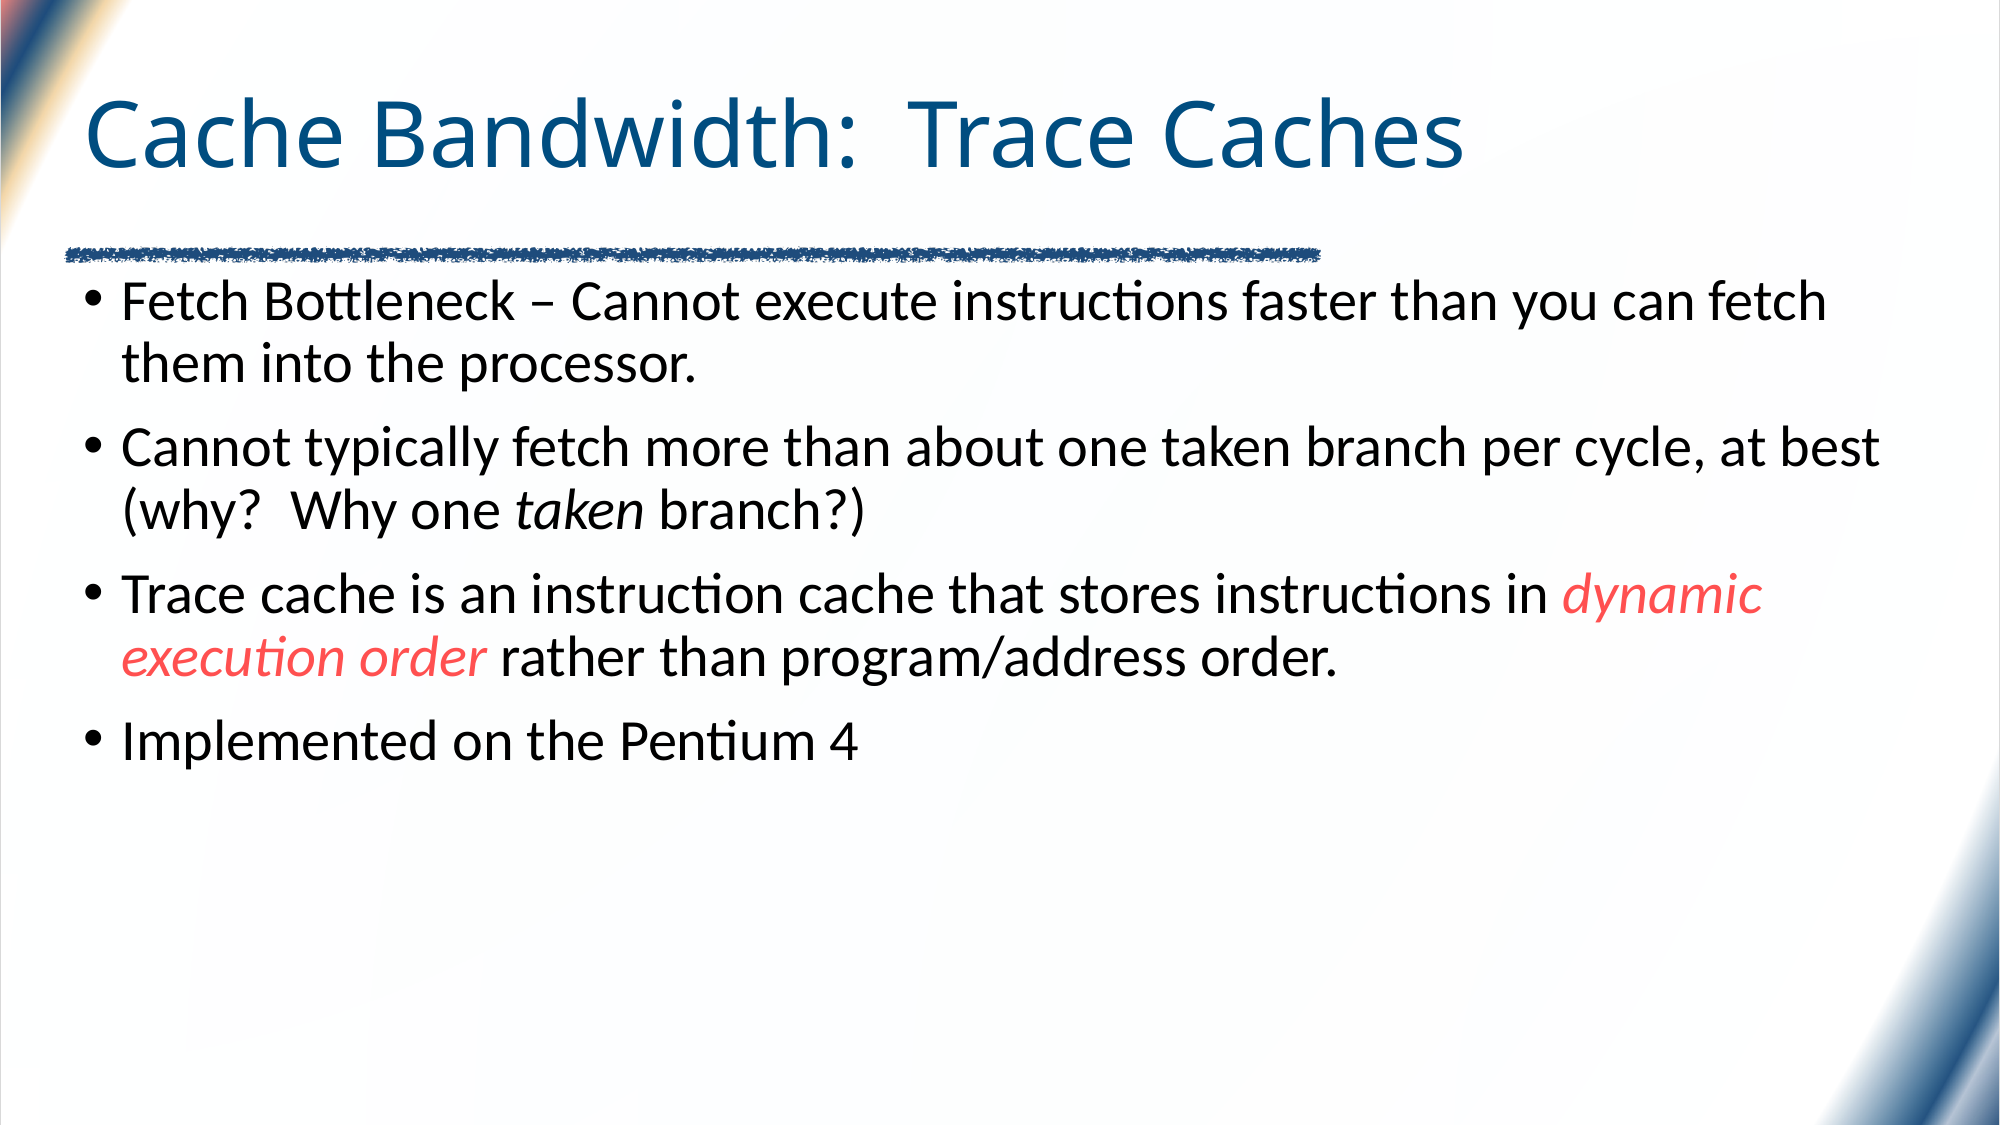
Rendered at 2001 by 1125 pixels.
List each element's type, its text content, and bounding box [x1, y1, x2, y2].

list Fetch Bottleneck – Cannot execute instructions faster than you can fetch them into the processor. Cannot typically fetch more than about one taken branch per cycle, at best (why? Why one taken branch?) Trace cache is an instruction cache that stores instructions in dynamic execution order rather than program/address order. Implemented on the Pentium 4 [69, 262, 1964, 1014]
title Cache Bandwidth: Trace Caches [69, 29, 1964, 247]
picture [0, 0, 2000, 1125]
